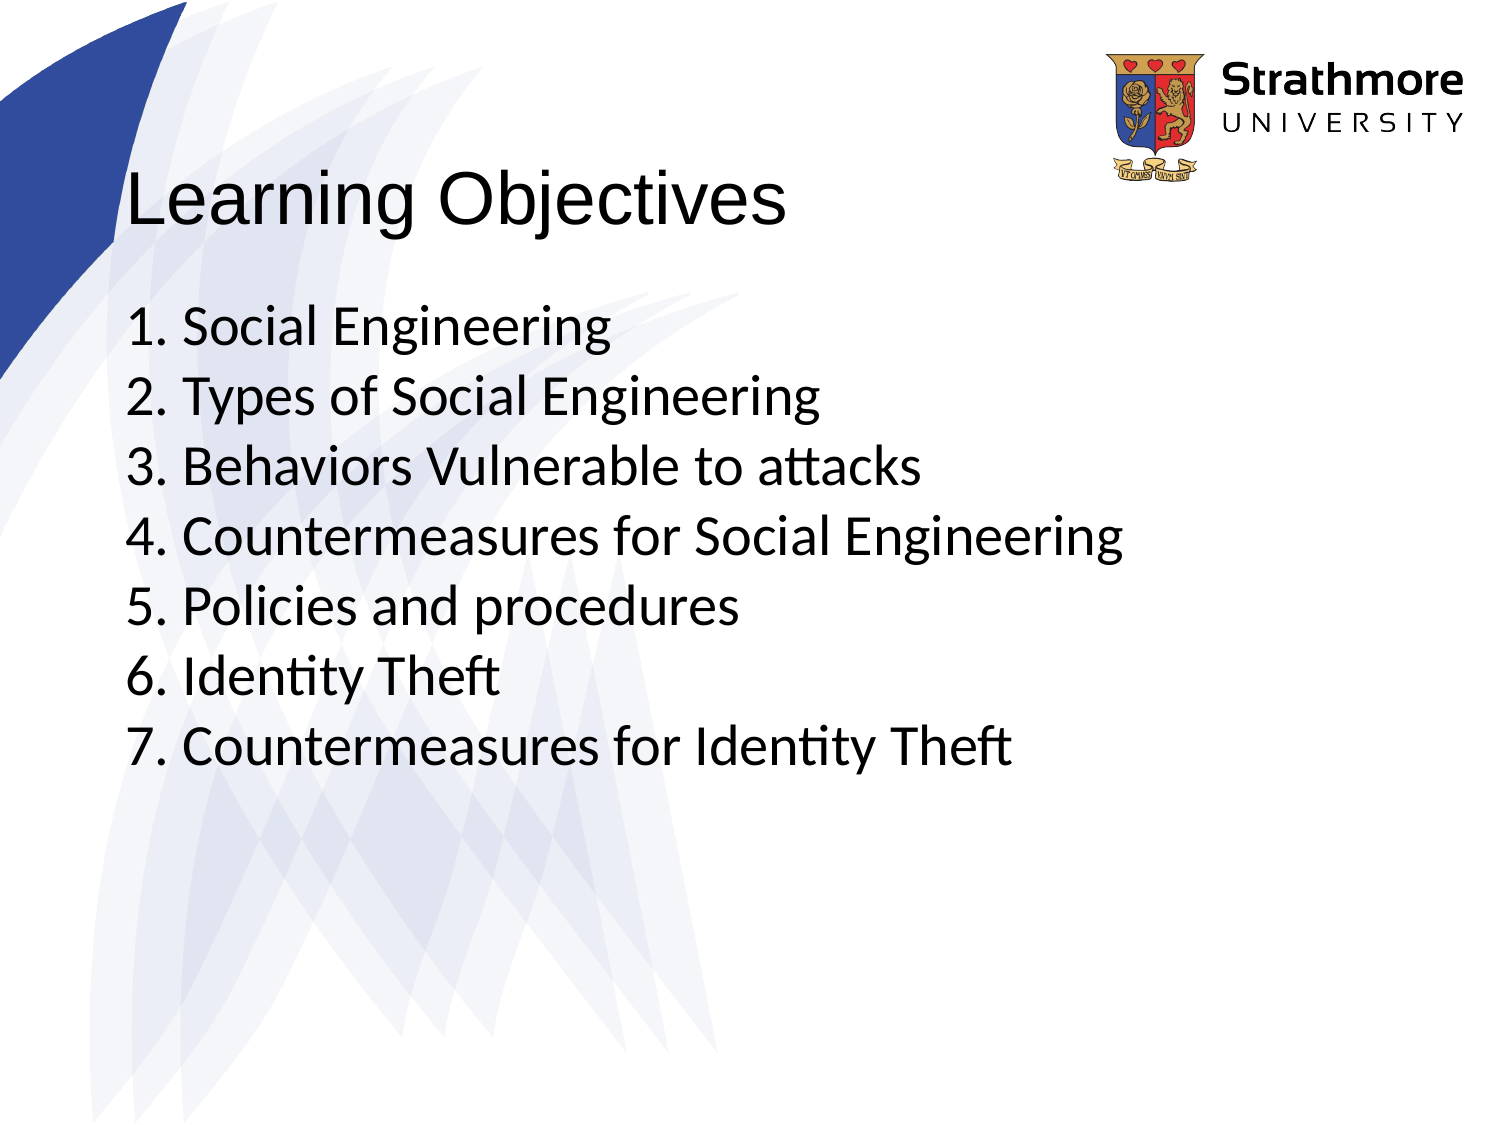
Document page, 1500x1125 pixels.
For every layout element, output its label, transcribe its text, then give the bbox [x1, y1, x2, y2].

title 1. Social Engineering 2. Types of Social Engineering 3. Behaviors Vulnerable to attacks 4. Countermeasures for Social Engineering 5. Policies and procedures 6. Identity Theft 7. Countermeasures for Identity Theft [125, 287, 1375, 783]
picture [1105, 54, 1463, 182]
picture [0, 2, 739, 1123]
list Learning Objectives [125, 149, 988, 241]
